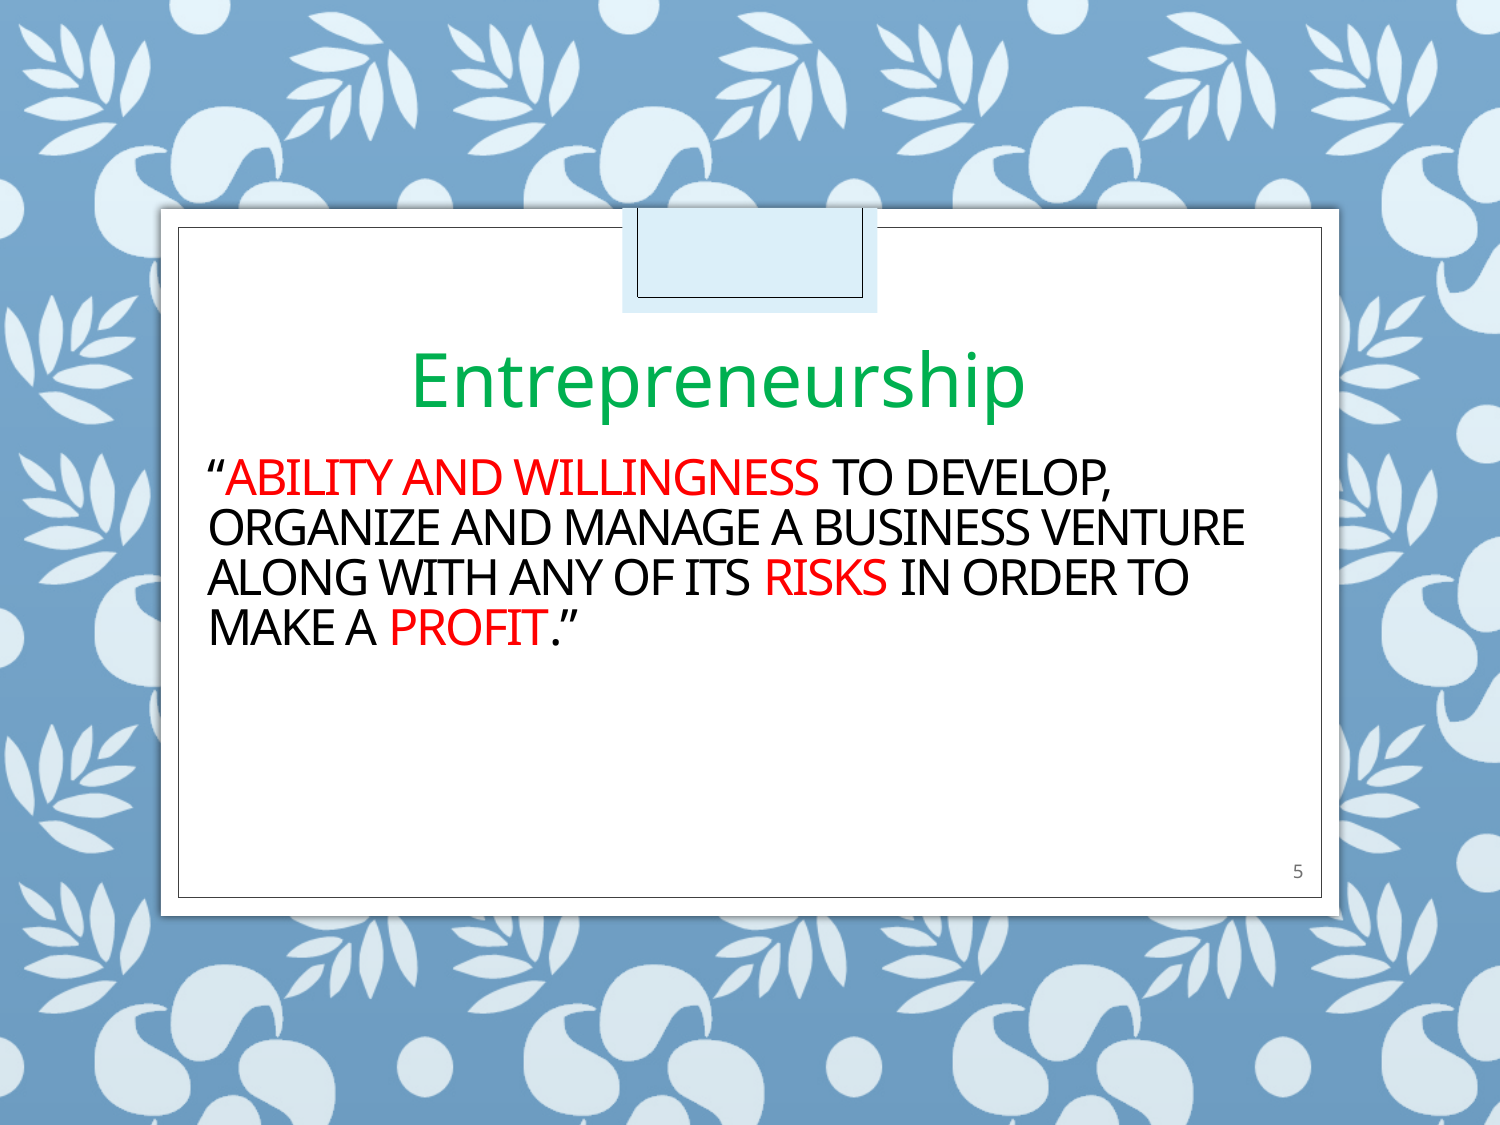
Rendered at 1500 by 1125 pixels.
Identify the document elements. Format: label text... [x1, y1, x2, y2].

text_box Entrepreneurship [299, 324, 1138, 430]
title “ability and willingness to develop, organize and manage a business venture along with any of its risks in order to make a profit.” [192, 343, 1308, 769]
slide_number 5 [1058, 855, 1319, 893]
